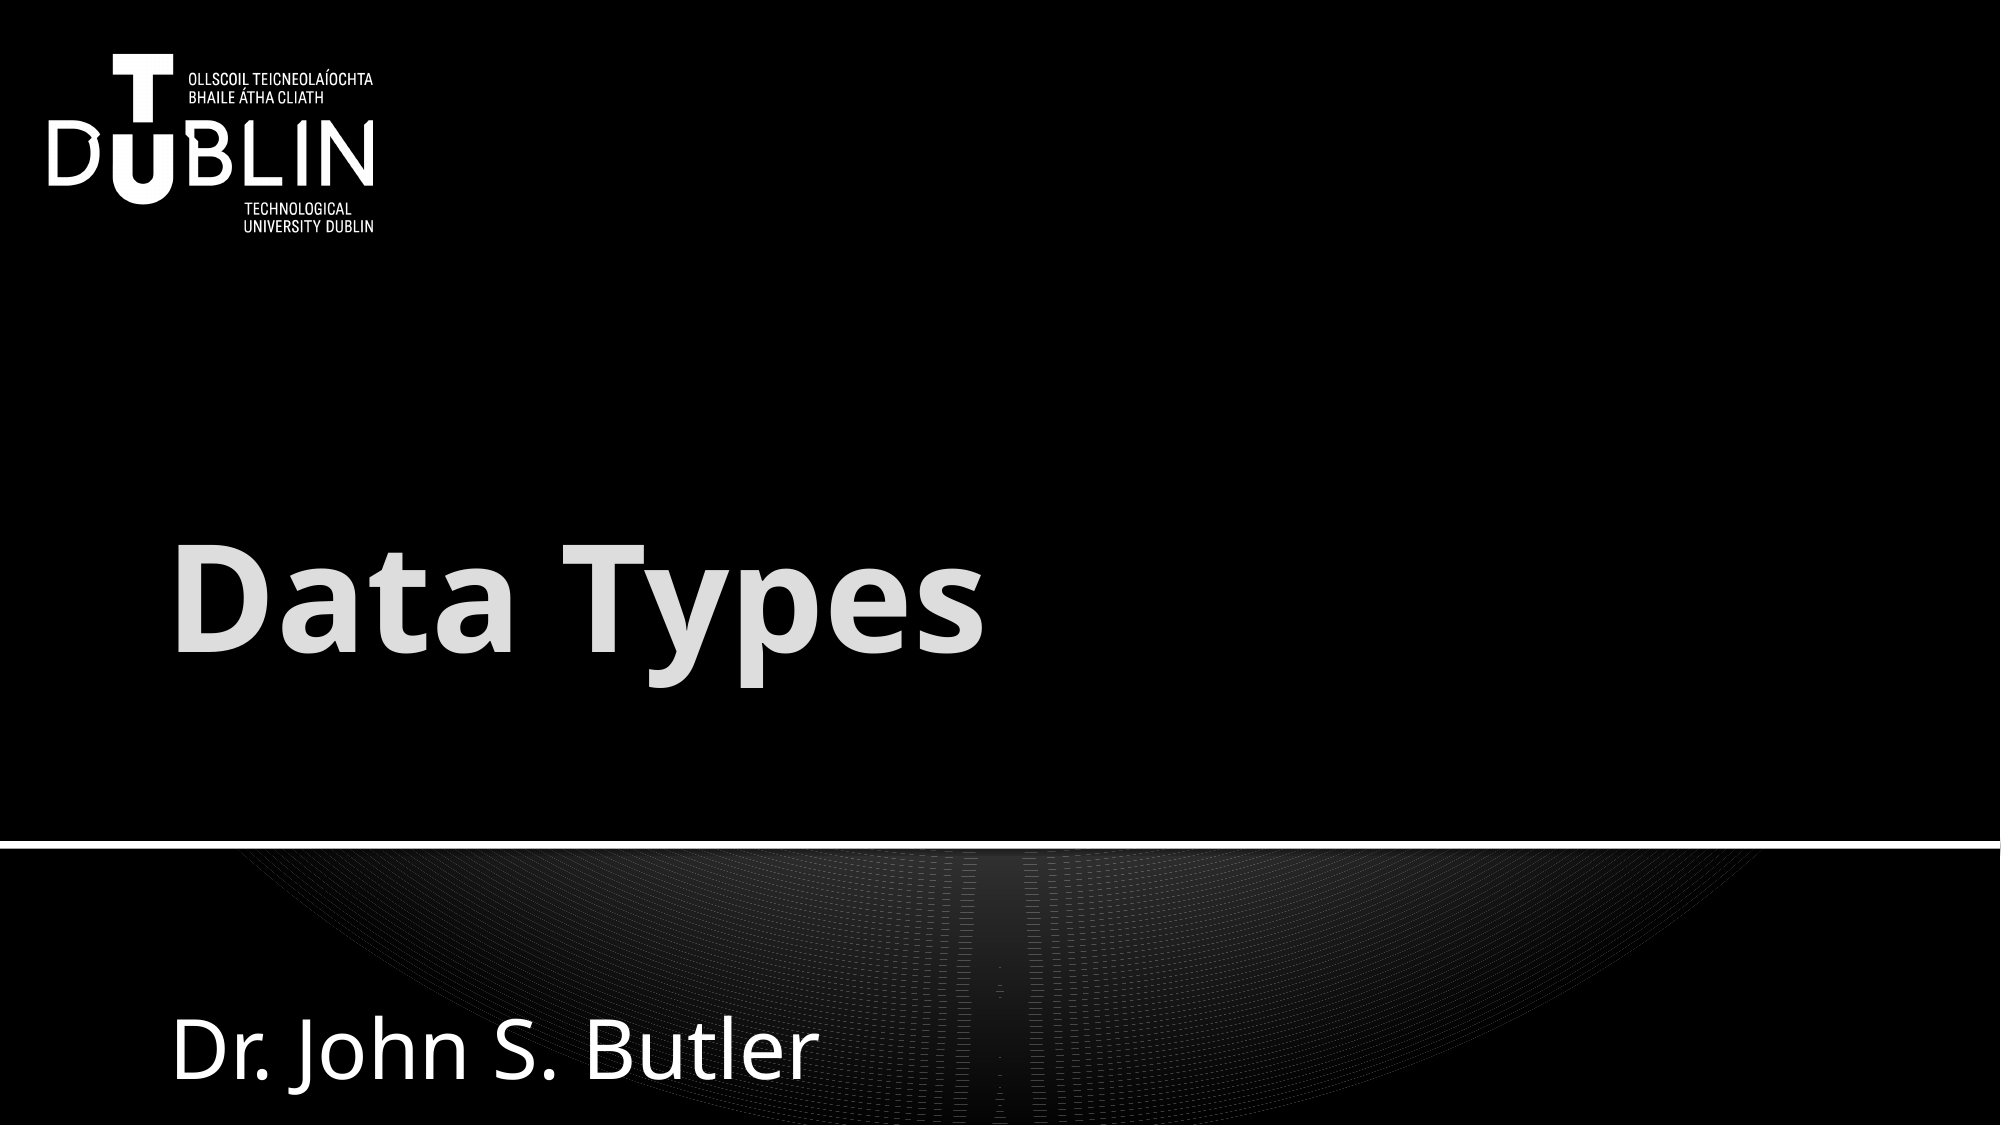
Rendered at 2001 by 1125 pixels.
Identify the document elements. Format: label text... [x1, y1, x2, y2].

title Data Types [150, 502, 1917, 778]
subtitle Dr. John S. Butler [150, 849, 1917, 1096]
picture [0, 9, 424, 277]
